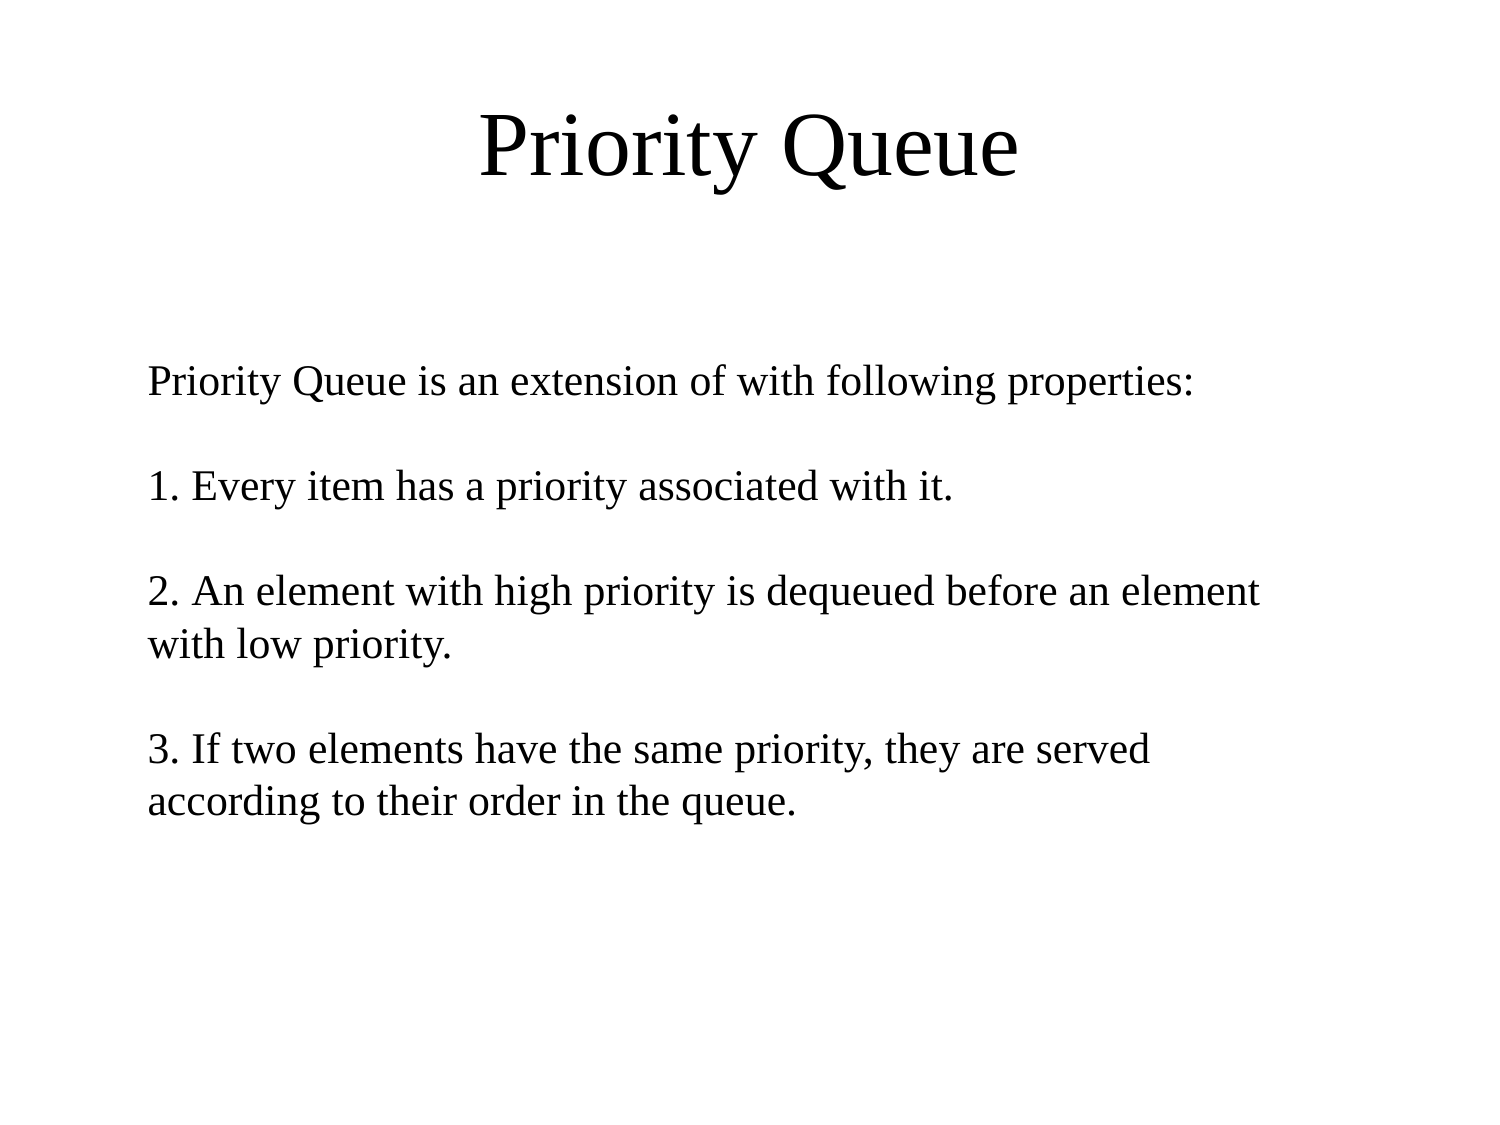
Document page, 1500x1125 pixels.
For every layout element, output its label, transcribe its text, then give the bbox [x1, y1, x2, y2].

text_box Priority Queue is an extension of with following properties: Every item has a priority associated with it. An element with high priority is dequeued before an element with low priority. If two elements have the same priority, they are served according to their order in the queue. [132, 344, 1350, 832]
title Priority Queue [75, 45, 1425, 233]
